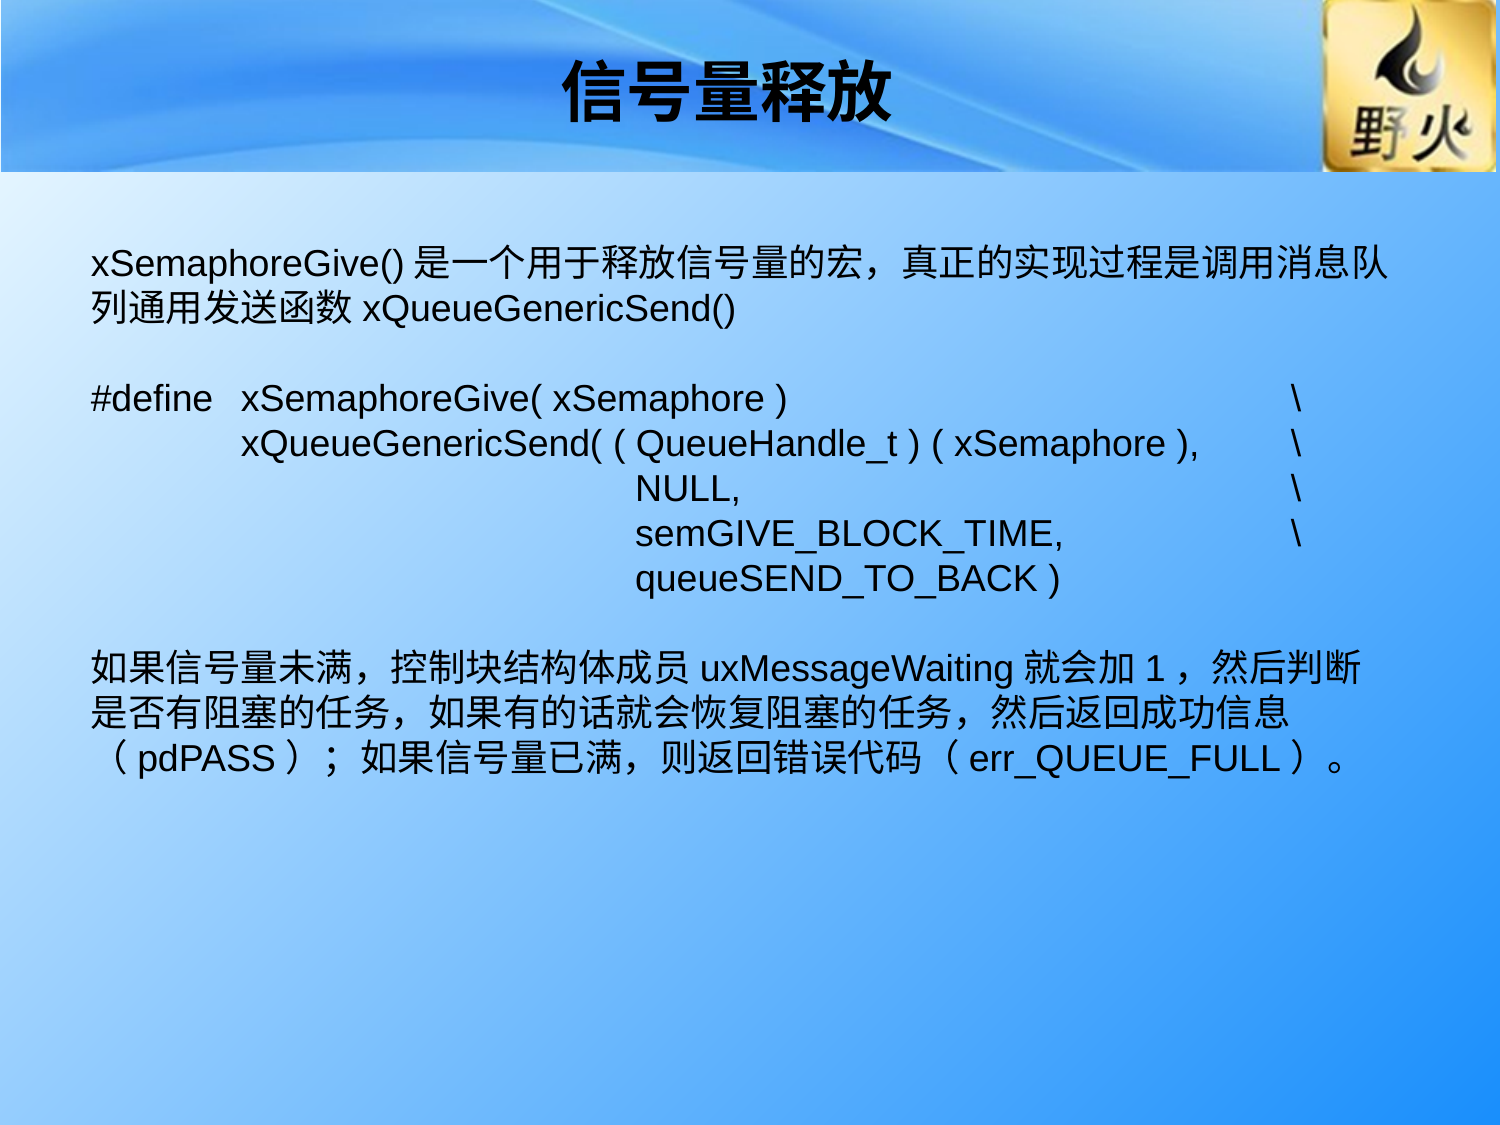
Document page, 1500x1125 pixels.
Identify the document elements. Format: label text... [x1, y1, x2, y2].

text_box xSemaphoreGive()是一个用于释放信号量的宏，真正的实现过程是调用消息队列通用发送函数xQueueGenericSend() #define xSemaphoreGive( xSemaphore ) \ xQueueGenericSend( ( QueueHandle_t ) ( xSemaphore ), \ NULL, \ semGIVE_BLOCK_TIME, \ queueSEND_TO_BACK ) 如果信号量未满，控制块结构体成员uxMessageWaiting就会加1，然后判断是否有阻塞的任务，如果有的话就会恢复阻塞的任务，然后返回成功信息（pdPASS）；如果信号量已满，则返回错误代码（err_QUEUE_FULL）。 [76, 231, 1411, 832]
picture [1, 0, 1496, 172]
